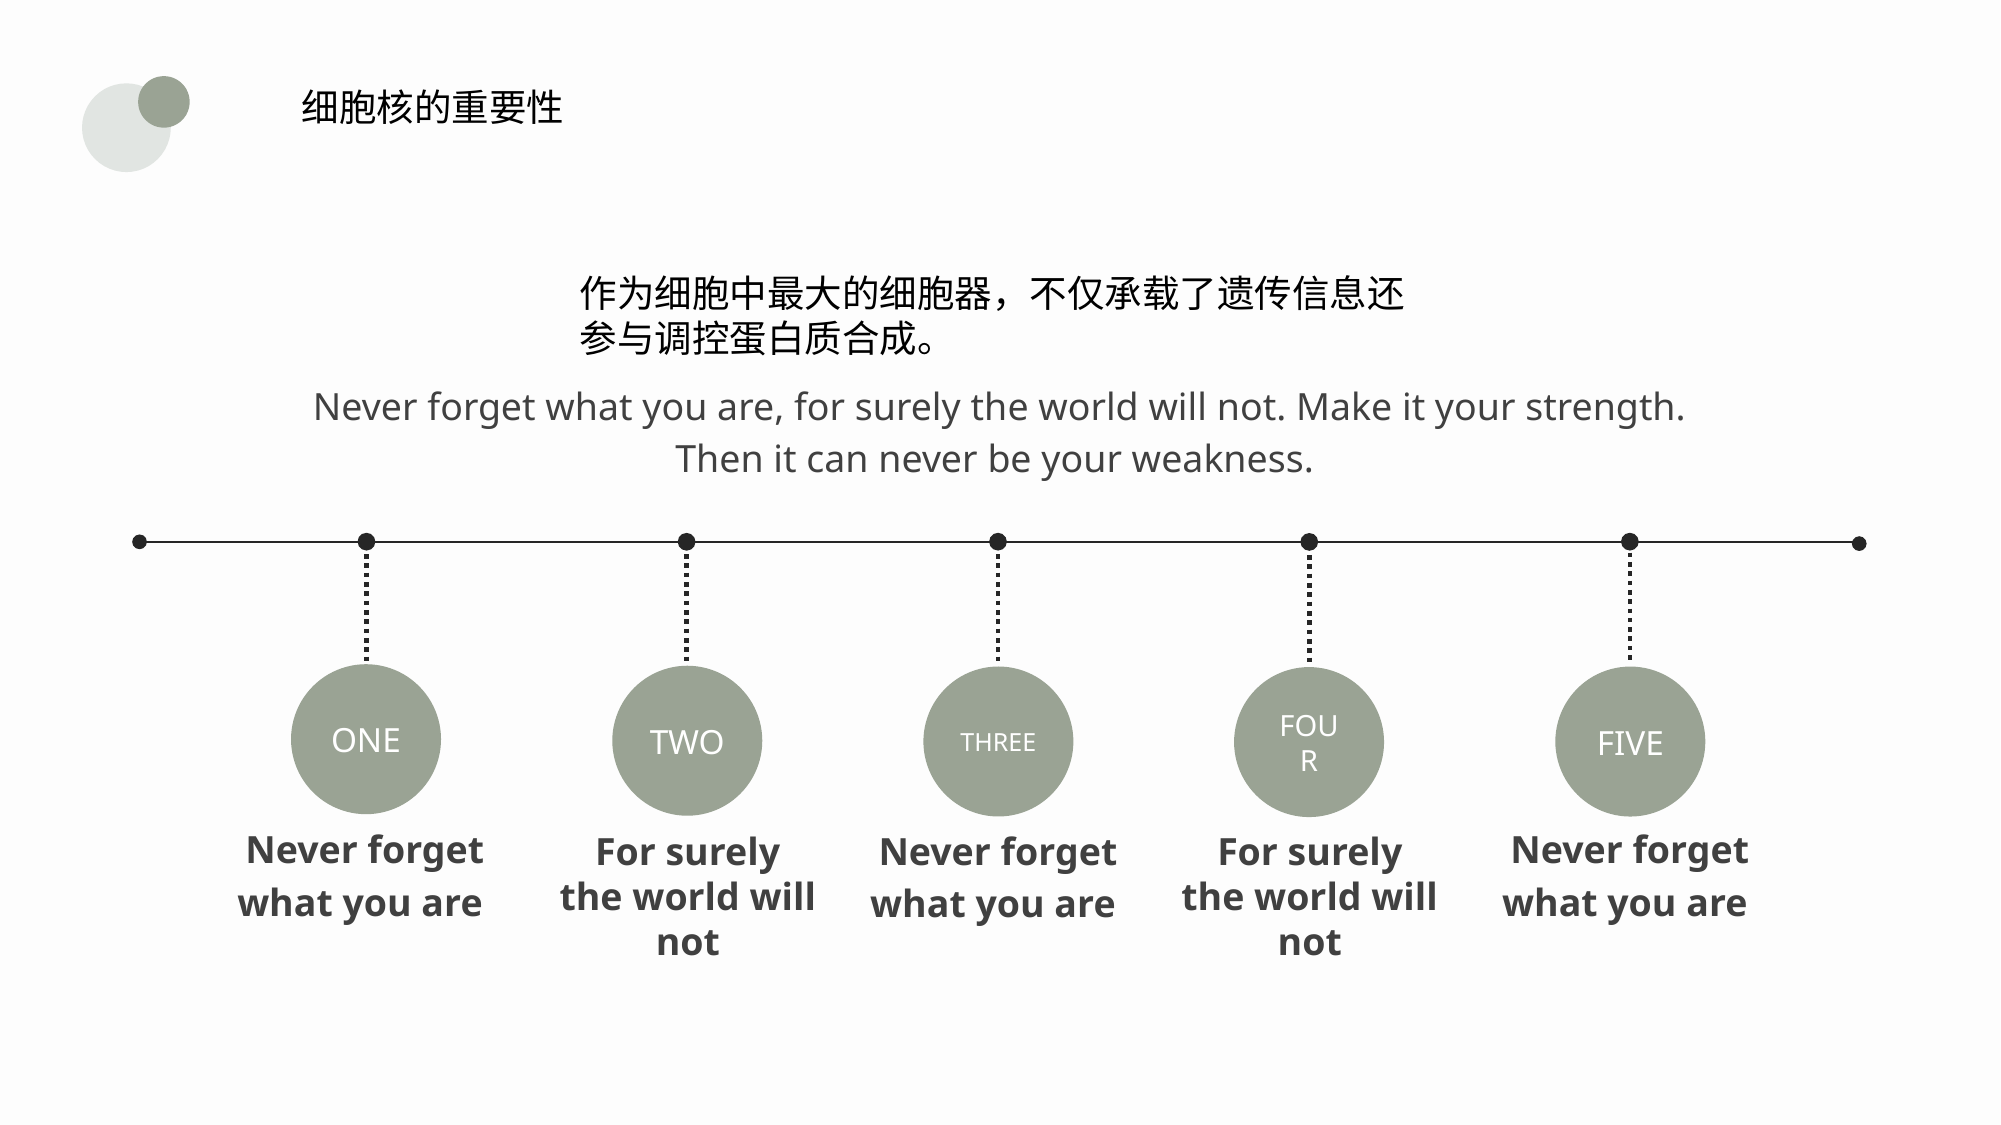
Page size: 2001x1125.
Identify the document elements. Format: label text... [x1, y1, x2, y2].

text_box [132, 532, 1867, 973]
text_box 作为细胞中最大的细胞器，不仅承载了遗传信息还参与调控蛋白质合成。 [564, 270, 1436, 358]
text_box 细胞核的重要性 [287, 76, 580, 136]
text_box Never forget what you are, for surely the world will not. Make it your strength. Then it can never be your weakness. [257, 358, 1743, 498]
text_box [81, 76, 190, 172]
